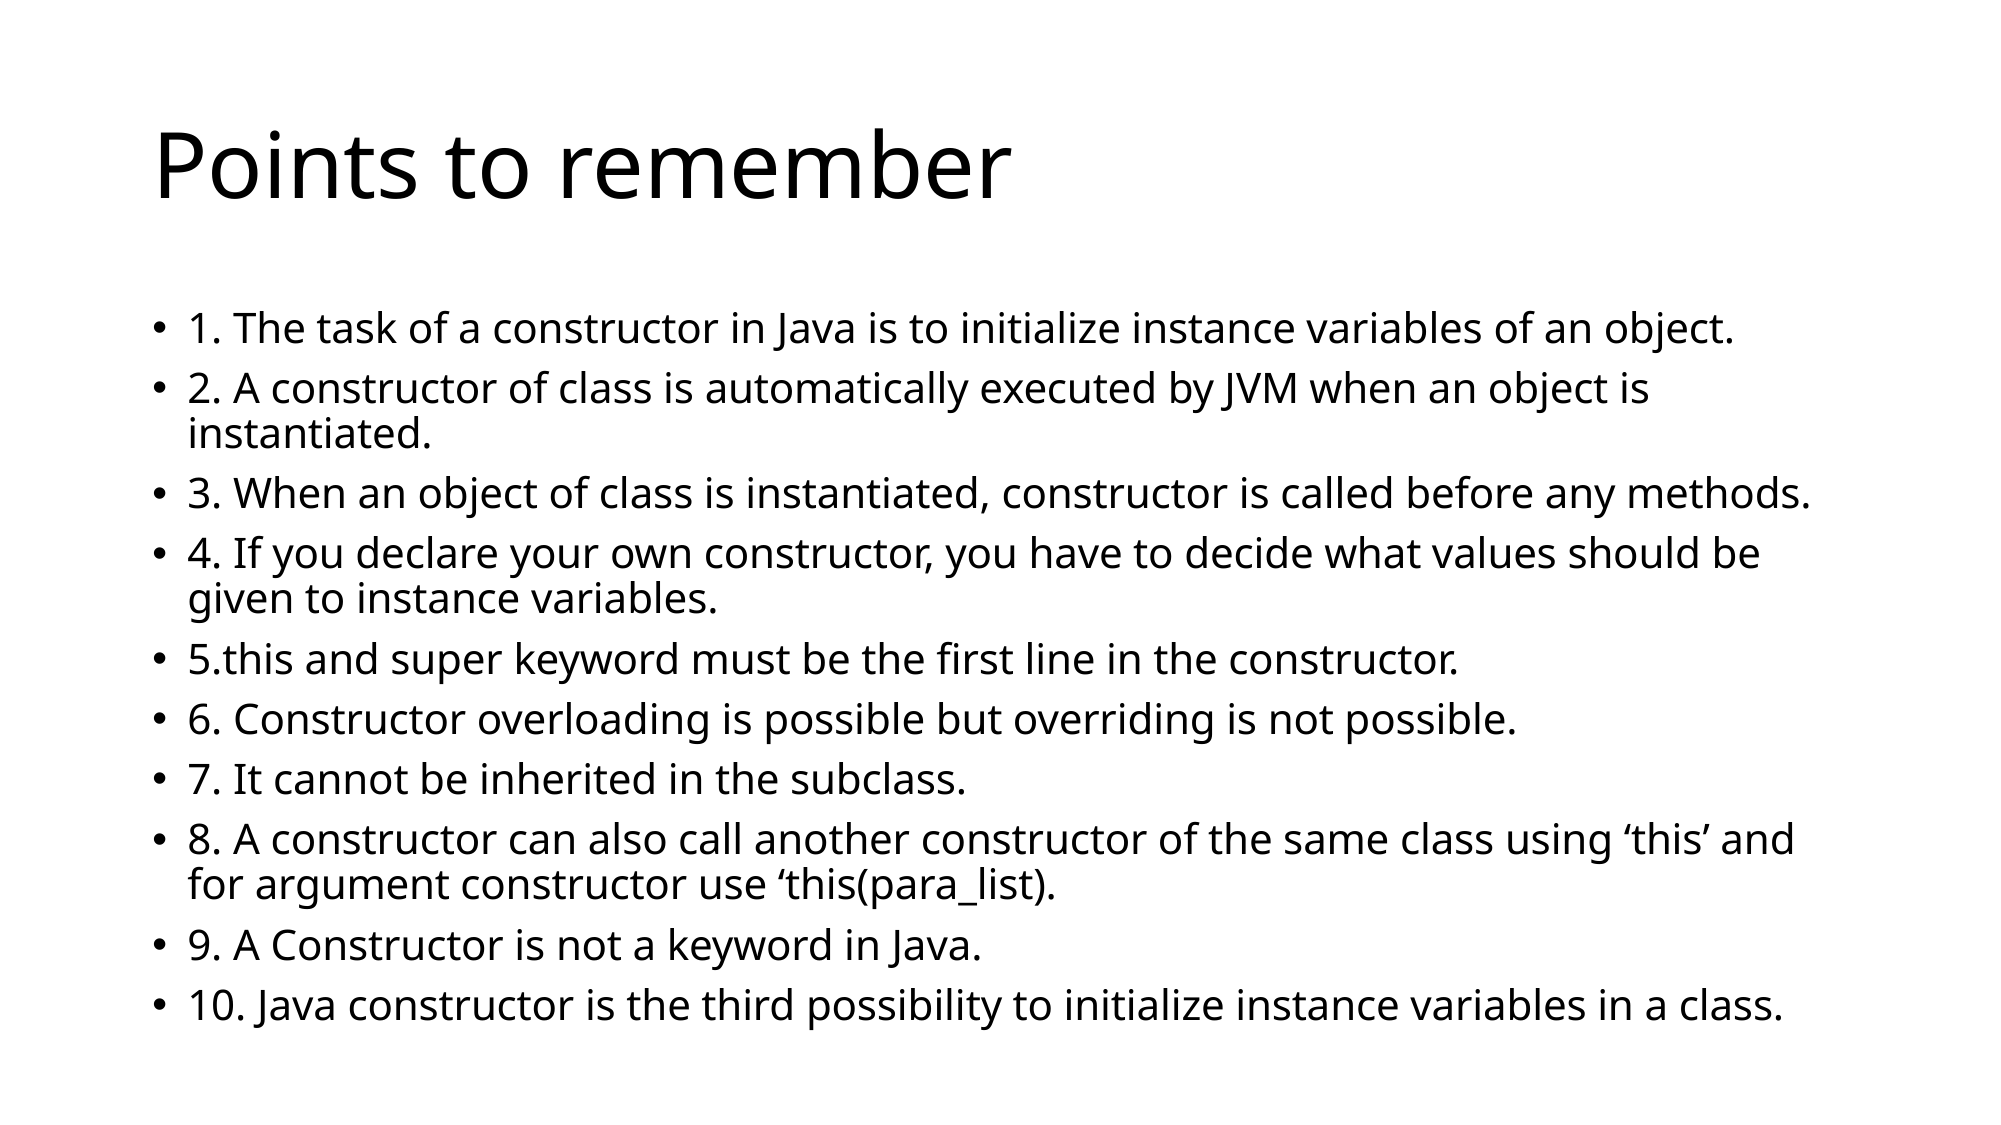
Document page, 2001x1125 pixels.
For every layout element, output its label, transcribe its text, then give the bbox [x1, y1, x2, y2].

list 1. The task of a constructor in Java is to initialize instance variables of an object. 2. A constructor of class is automatically executed by JVM when an object is instantiated. 3. When an object of class is instantiated, constructor is called before any methods. 4. If you declare your own constructor, you have to decide what values should be given to instance variables. 5.this and super keyword must be the first line in the constructor. 6. Constructor overloading is possible but overriding is not possible. 7. It cannot be inherited in the subclass. 8. A constructor can also call another constructor of the same class using ‘this’ and for argument constructor use ‘this(para_list). 9. A Constructor is not a keyword in Java. 10. Java constructor is the third possibility to initialize instance variables in a class. [137, 299, 1863, 1081]
title Points to remember [137, 59, 1863, 278]
